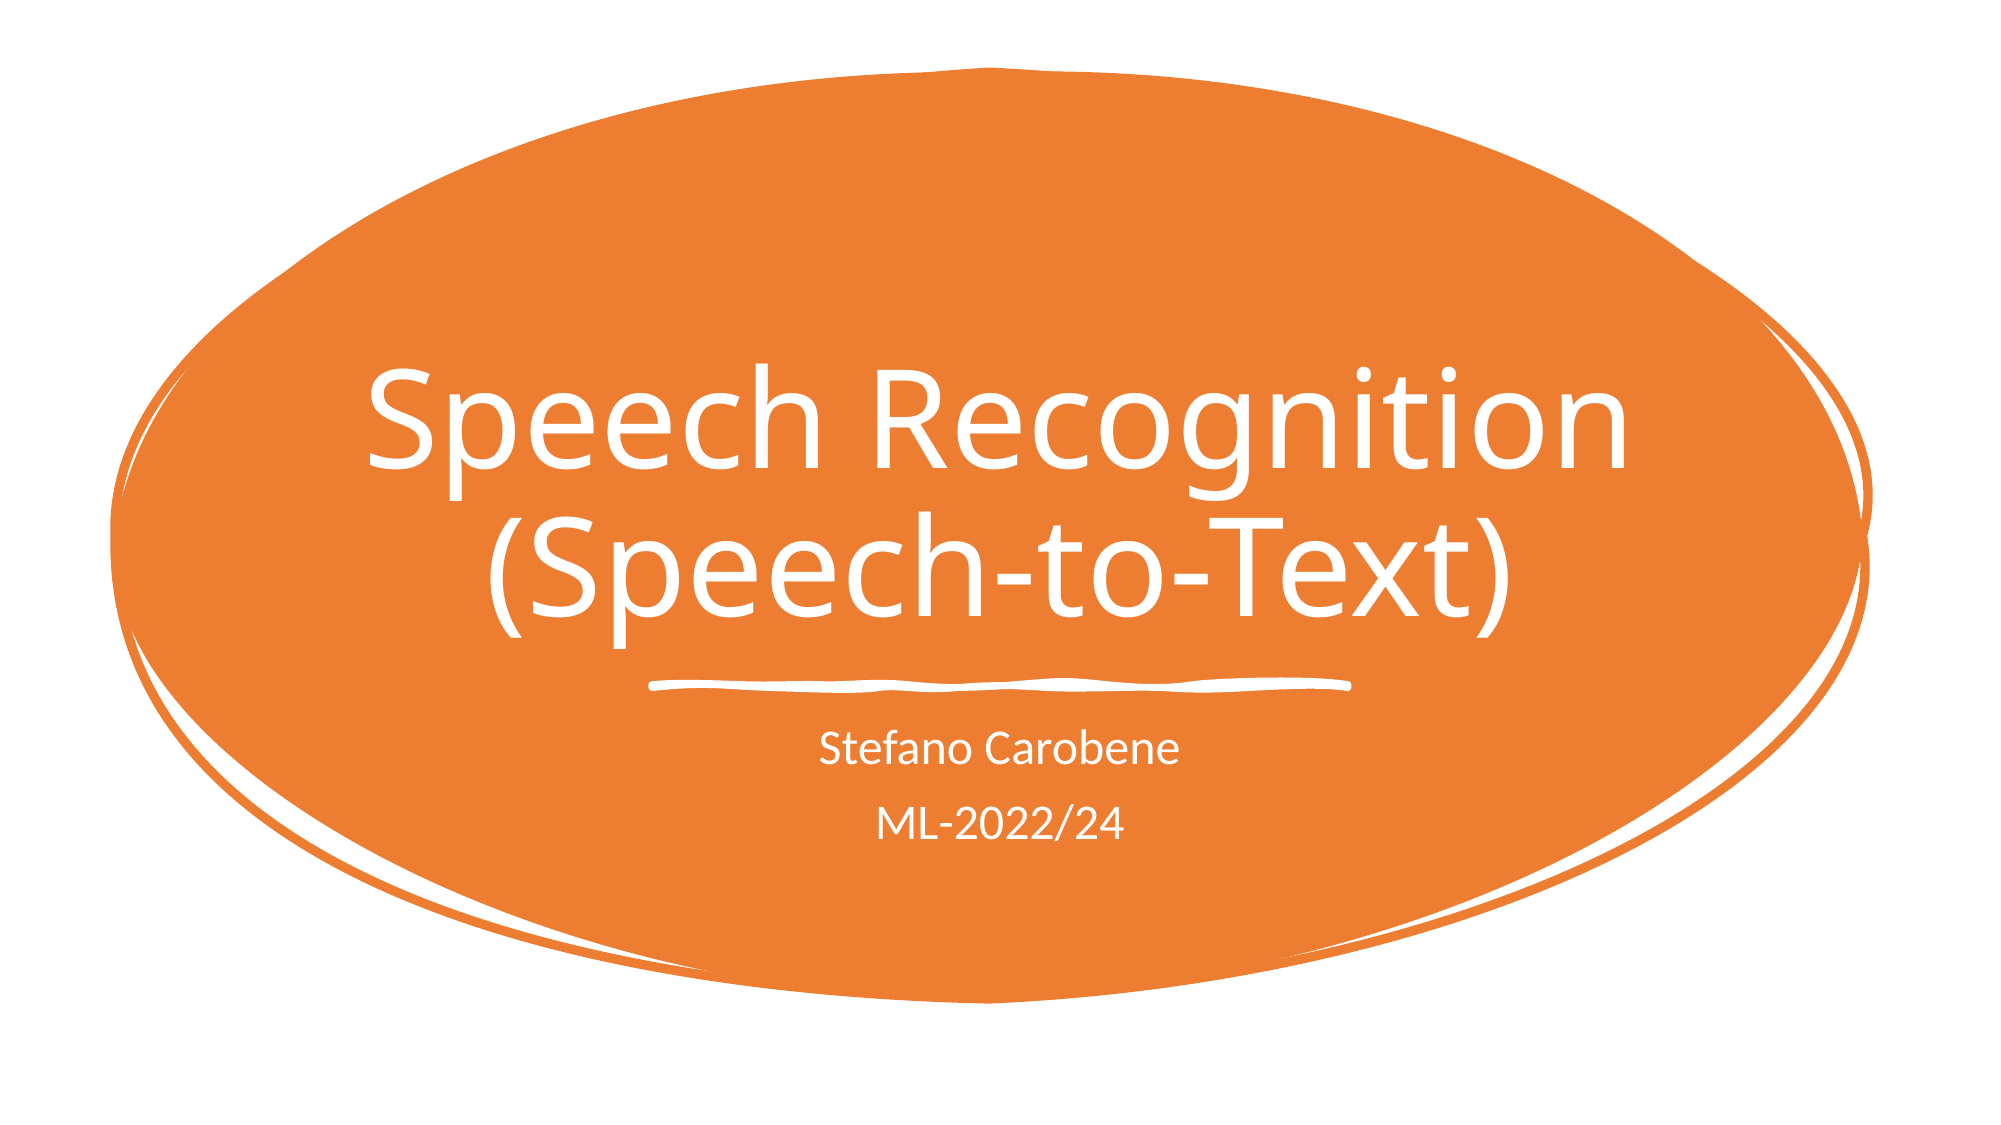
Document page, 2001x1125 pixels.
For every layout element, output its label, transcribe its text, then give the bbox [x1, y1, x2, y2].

text_box [650, 679, 1350, 691]
subtitle Stefano Carobene ML-2022/24 [529, 714, 1470, 868]
title Speech Recognition (Speech-to-Text) [338, 313, 1661, 655]
text_box [113, 71, 1870, 1000]
text_box [0, 0, 2000, 1125]
